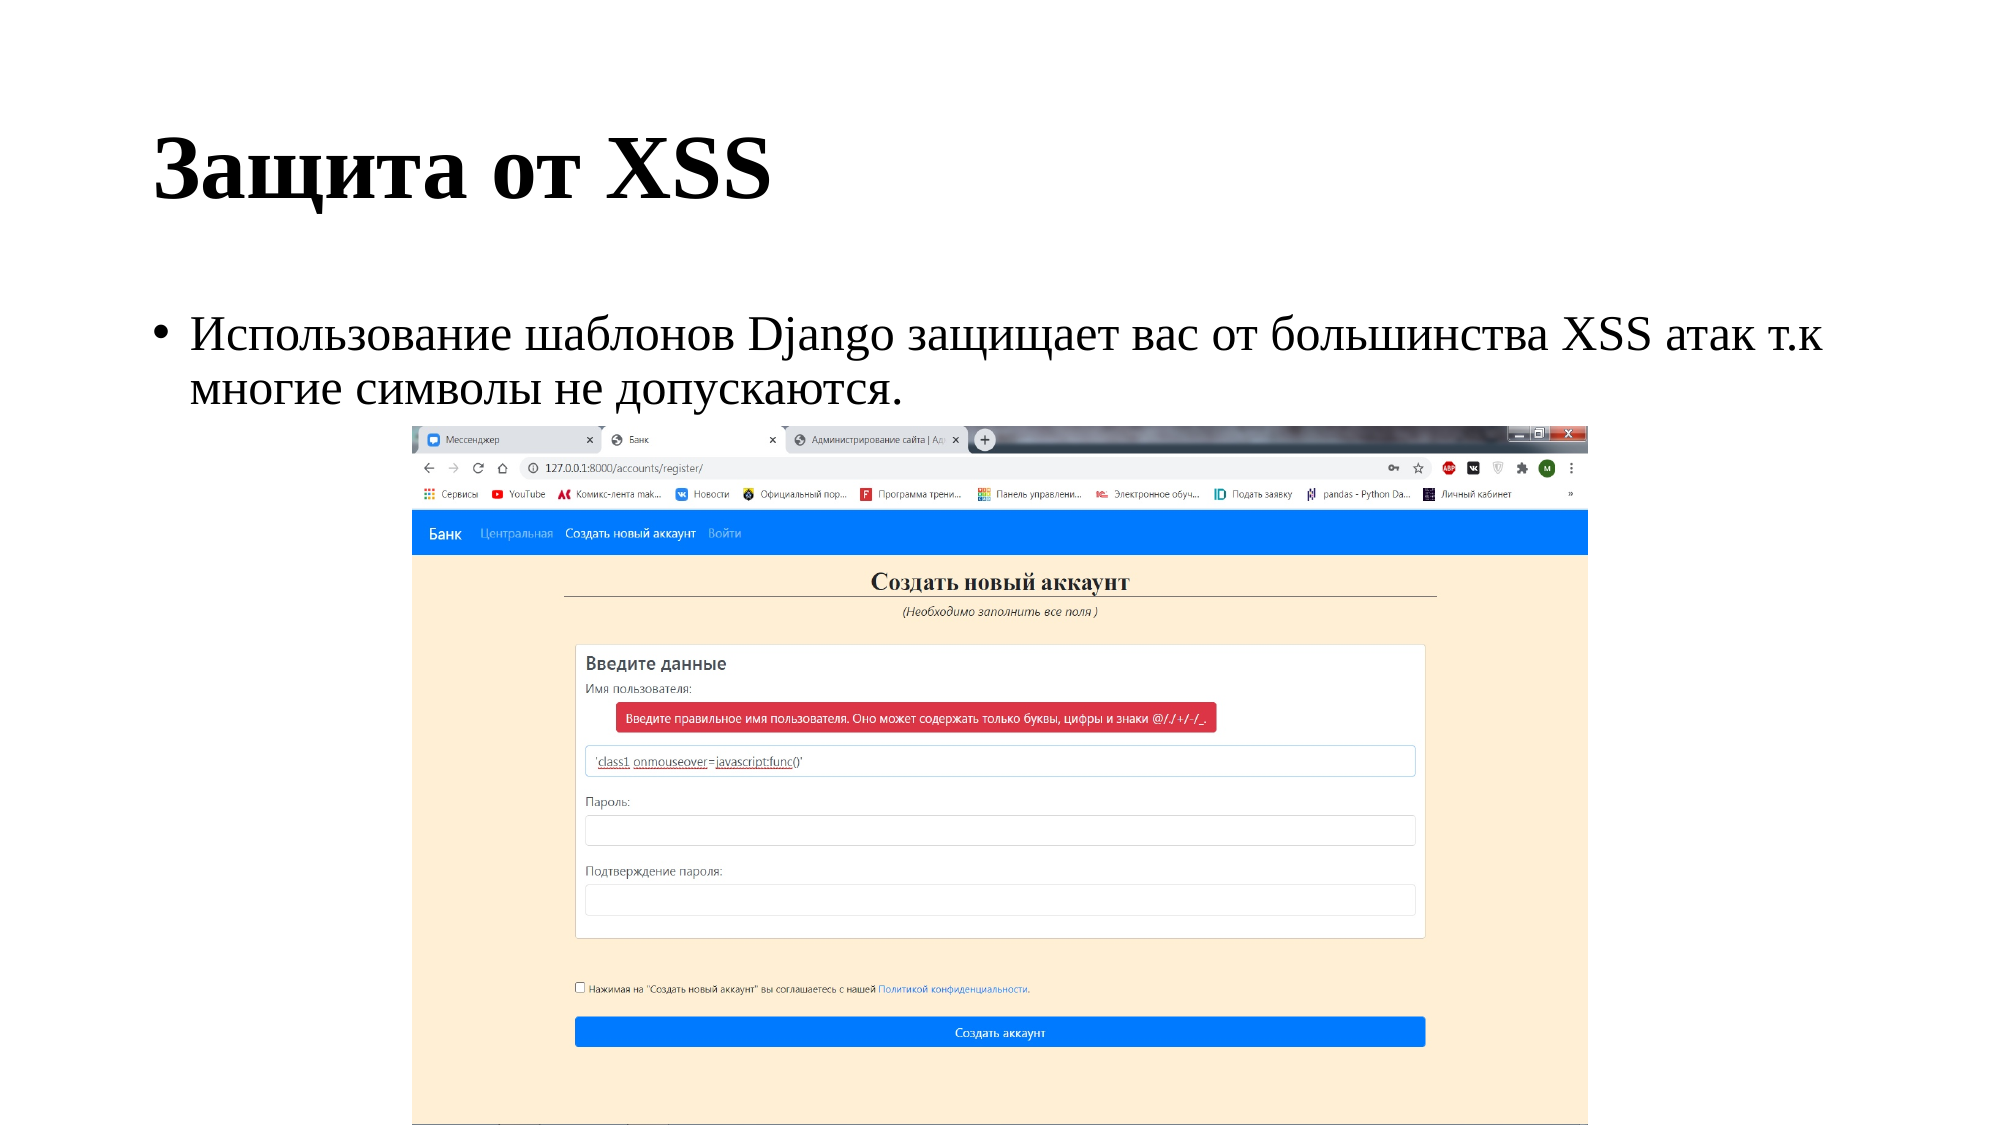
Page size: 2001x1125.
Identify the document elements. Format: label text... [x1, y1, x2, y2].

picture [412, 426, 1588, 1125]
list Использование шаблонов Django защищает вас от большинства XSS атак т.к многие символы не допускаются. [137, 299, 1863, 1014]
title Защита от XSS [137, 59, 1863, 278]
